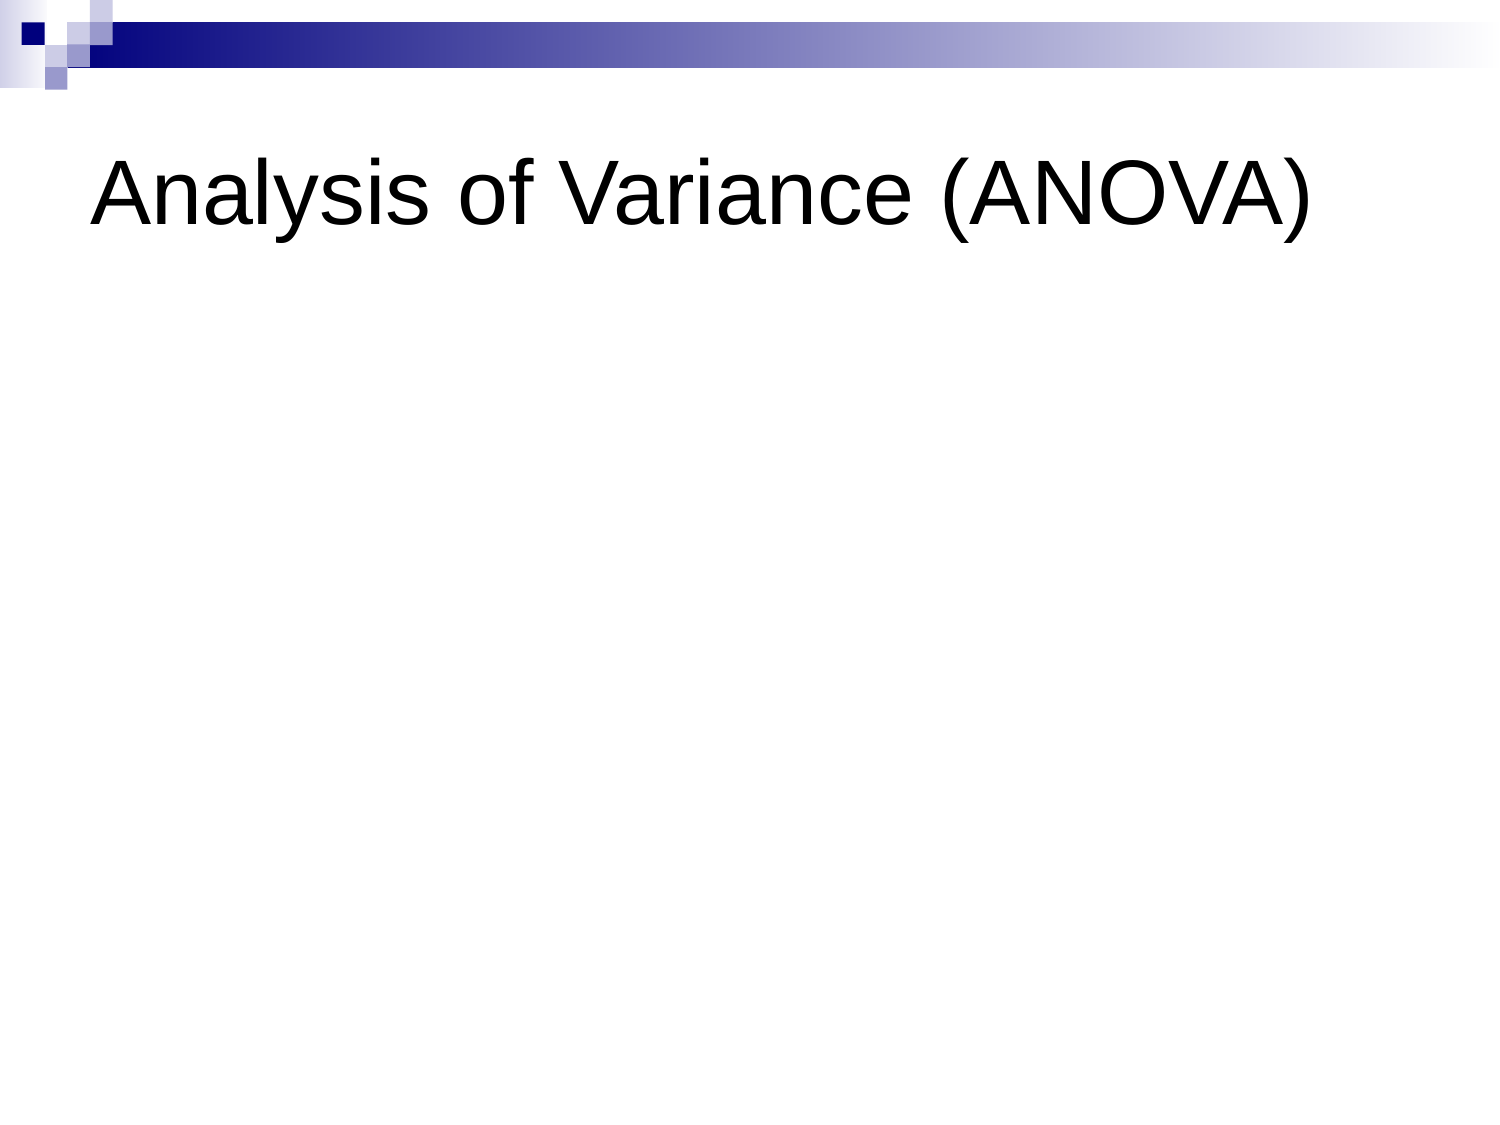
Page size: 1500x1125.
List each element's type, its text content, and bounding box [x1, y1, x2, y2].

title Analysis of Variance (ANOVA) [74, 74, 1426, 301]
